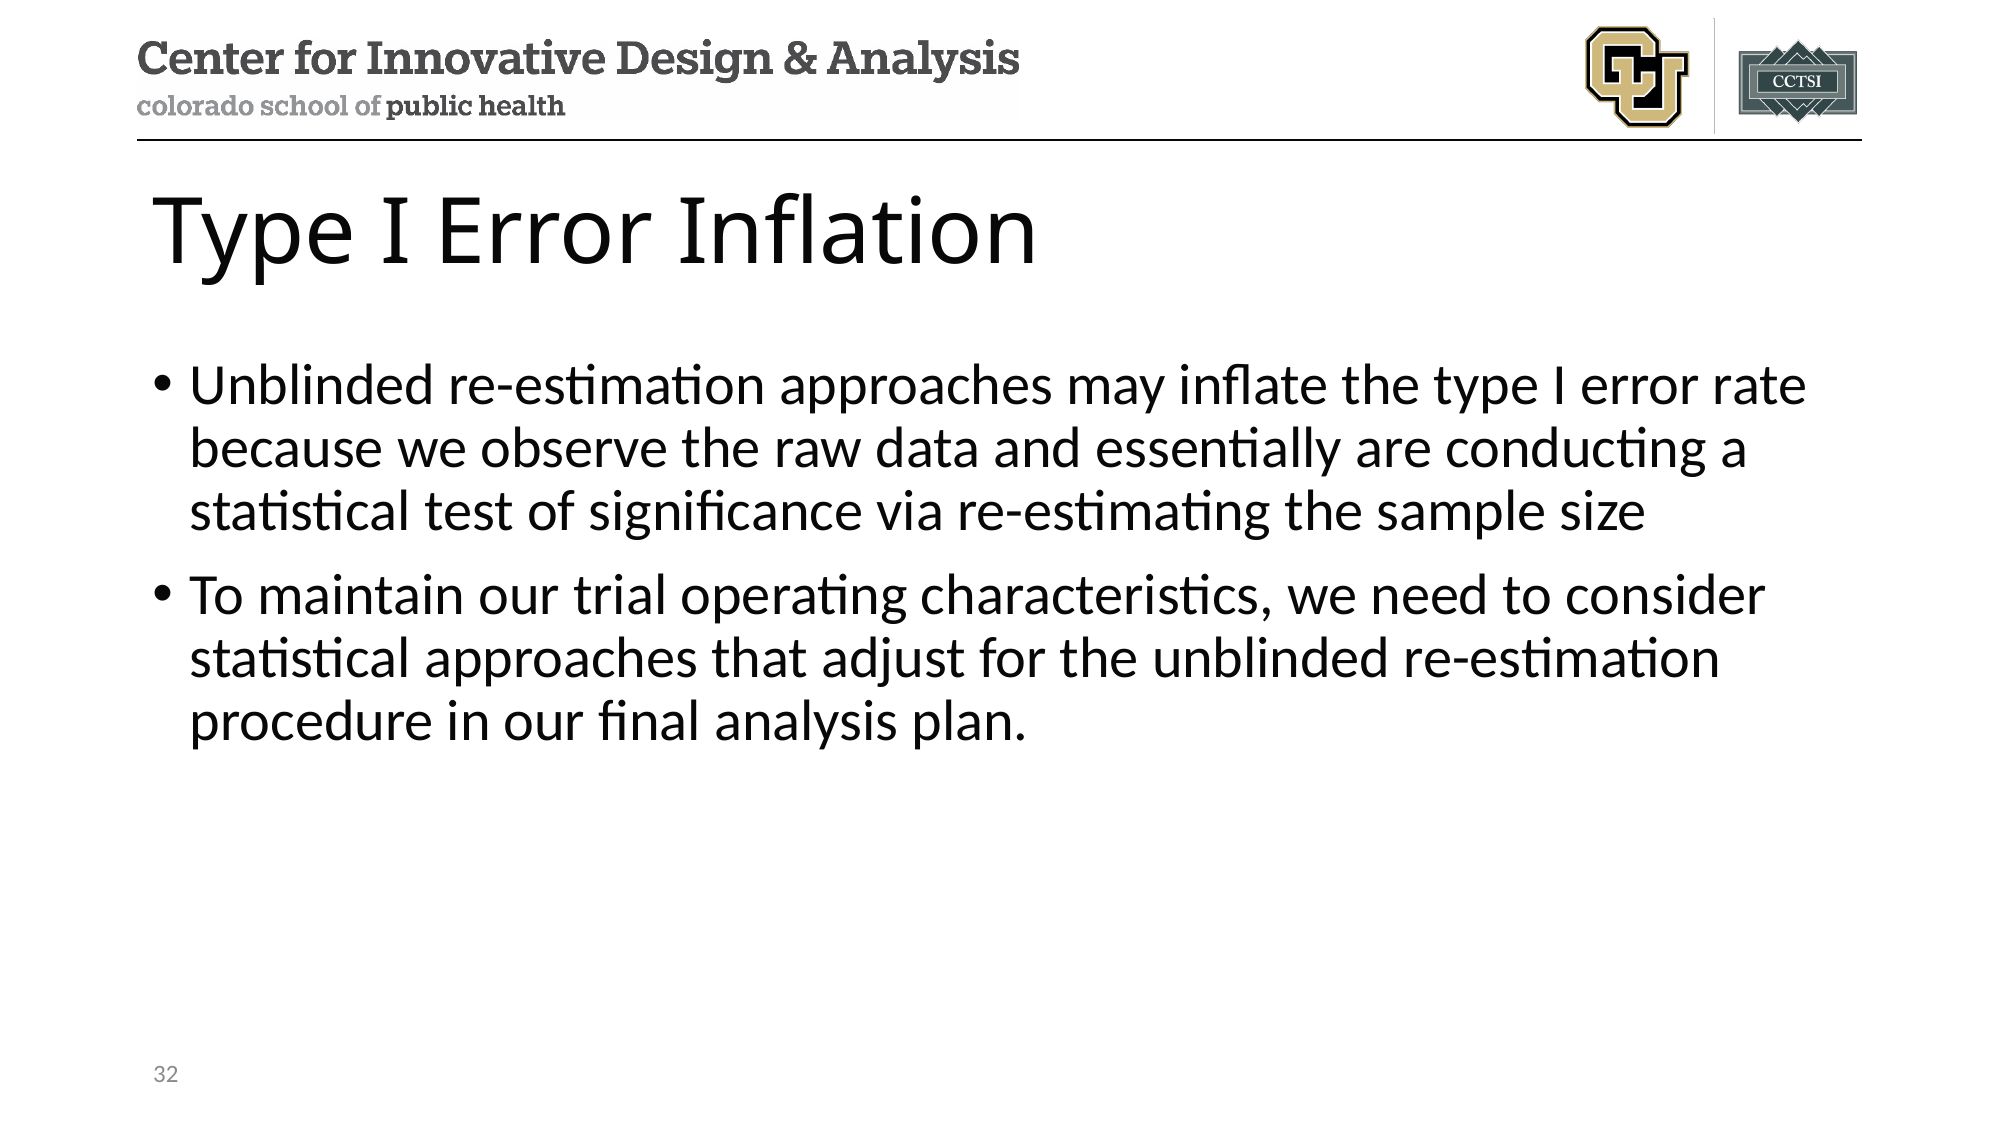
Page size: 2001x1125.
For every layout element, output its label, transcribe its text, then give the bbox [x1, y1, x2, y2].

list Unblinded re-estimation approaches may inflate the type I error rate because we observe the raw data and essentially are conducting a statistical test of significance via re-estimating the sample size To maintain our trial operating characteristics, we need to consider statistical approaches that adjust for the unblinded re-estimation procedure in our final analysis plan. [137, 347, 1863, 1014]
slide_number 32 [138, 1042, 589, 1103]
picture [137, 39, 1019, 120]
title Type I Error Inflation [137, 150, 1863, 318]
picture [1584, 17, 1857, 134]
